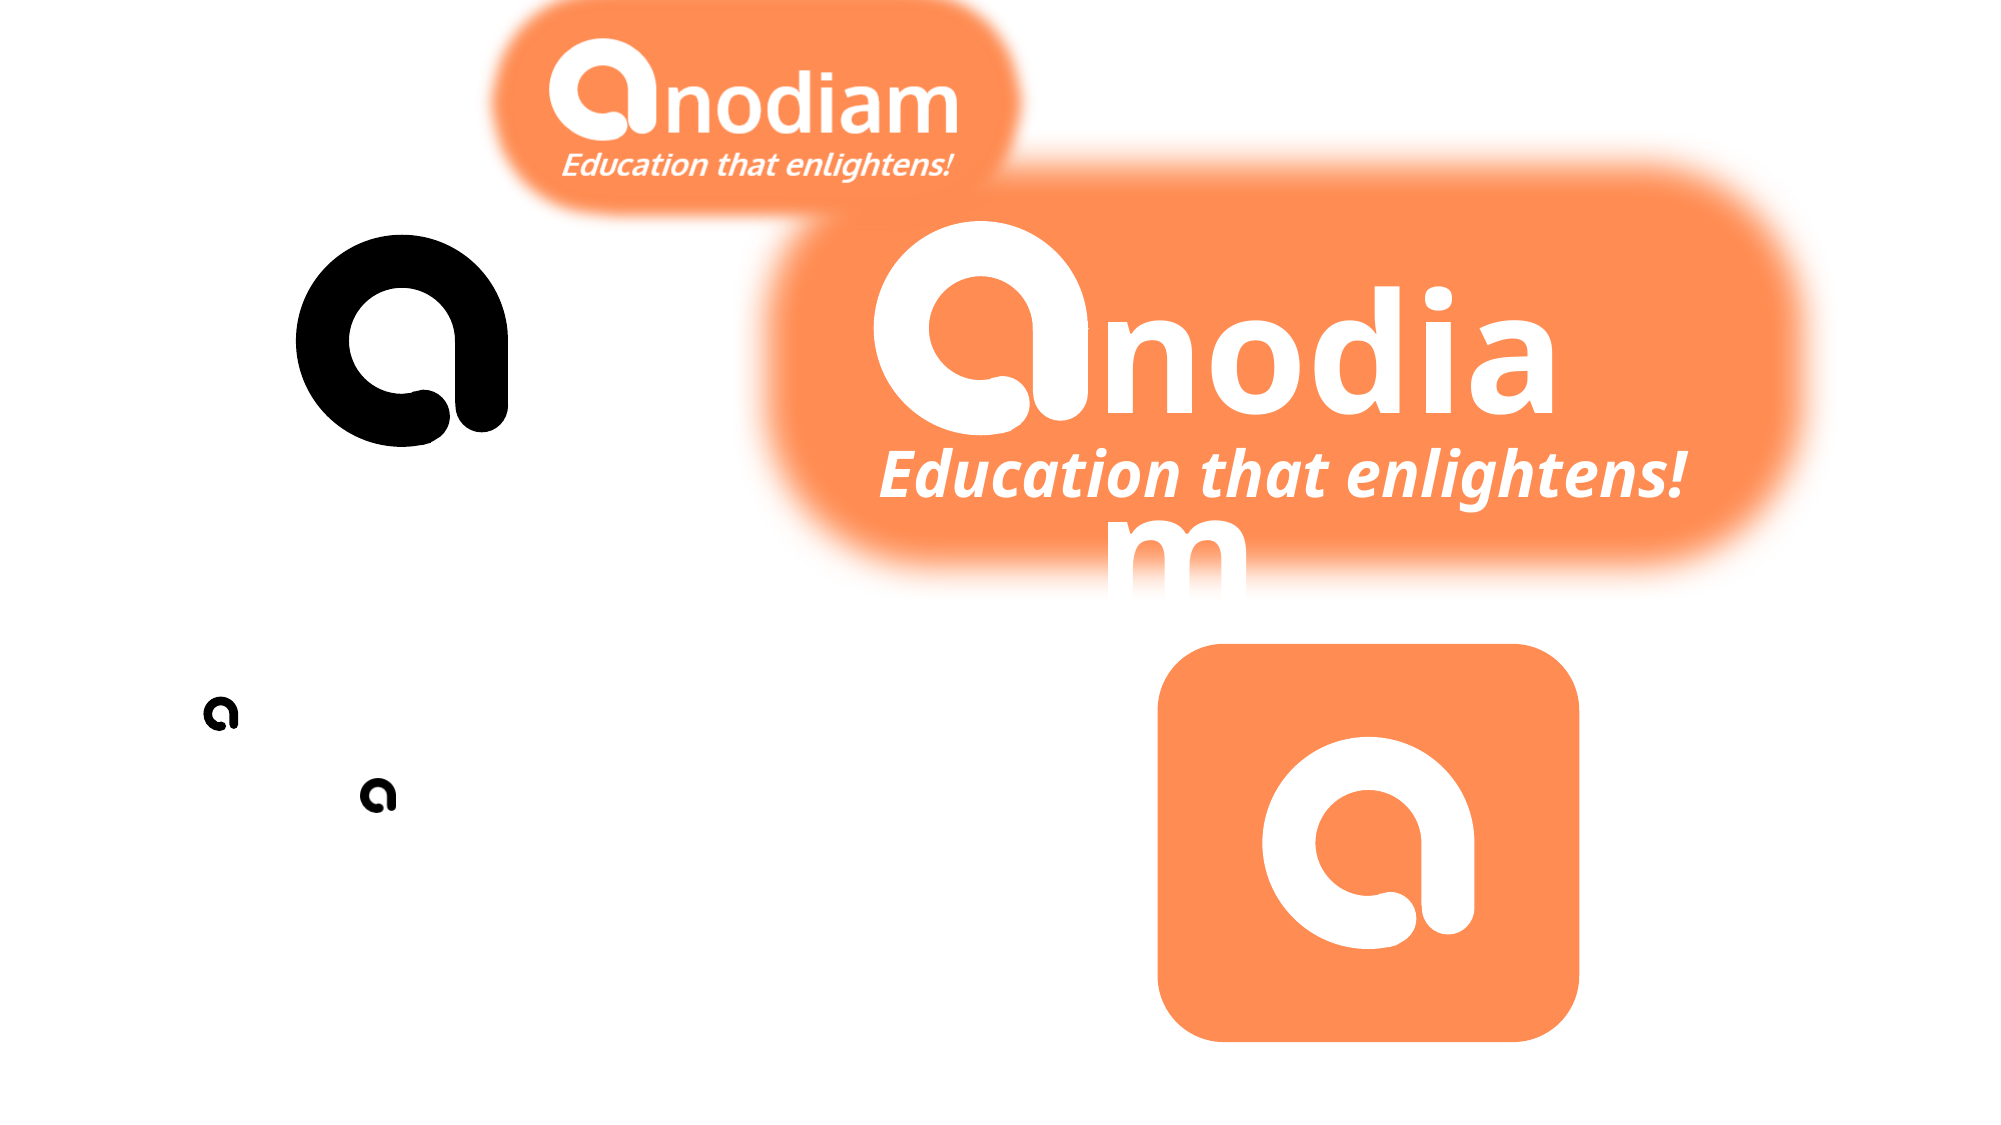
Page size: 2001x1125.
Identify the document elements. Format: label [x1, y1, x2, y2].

text_box [1261, 735, 1477, 951]
text_box [1156, 642, 1581, 1044]
text_box [202, 695, 240, 733]
picture [469, 0, 1045, 240]
picture [360, 778, 396, 813]
text_box [294, 233, 511, 448]
text_box [801, 199, 1767, 530]
